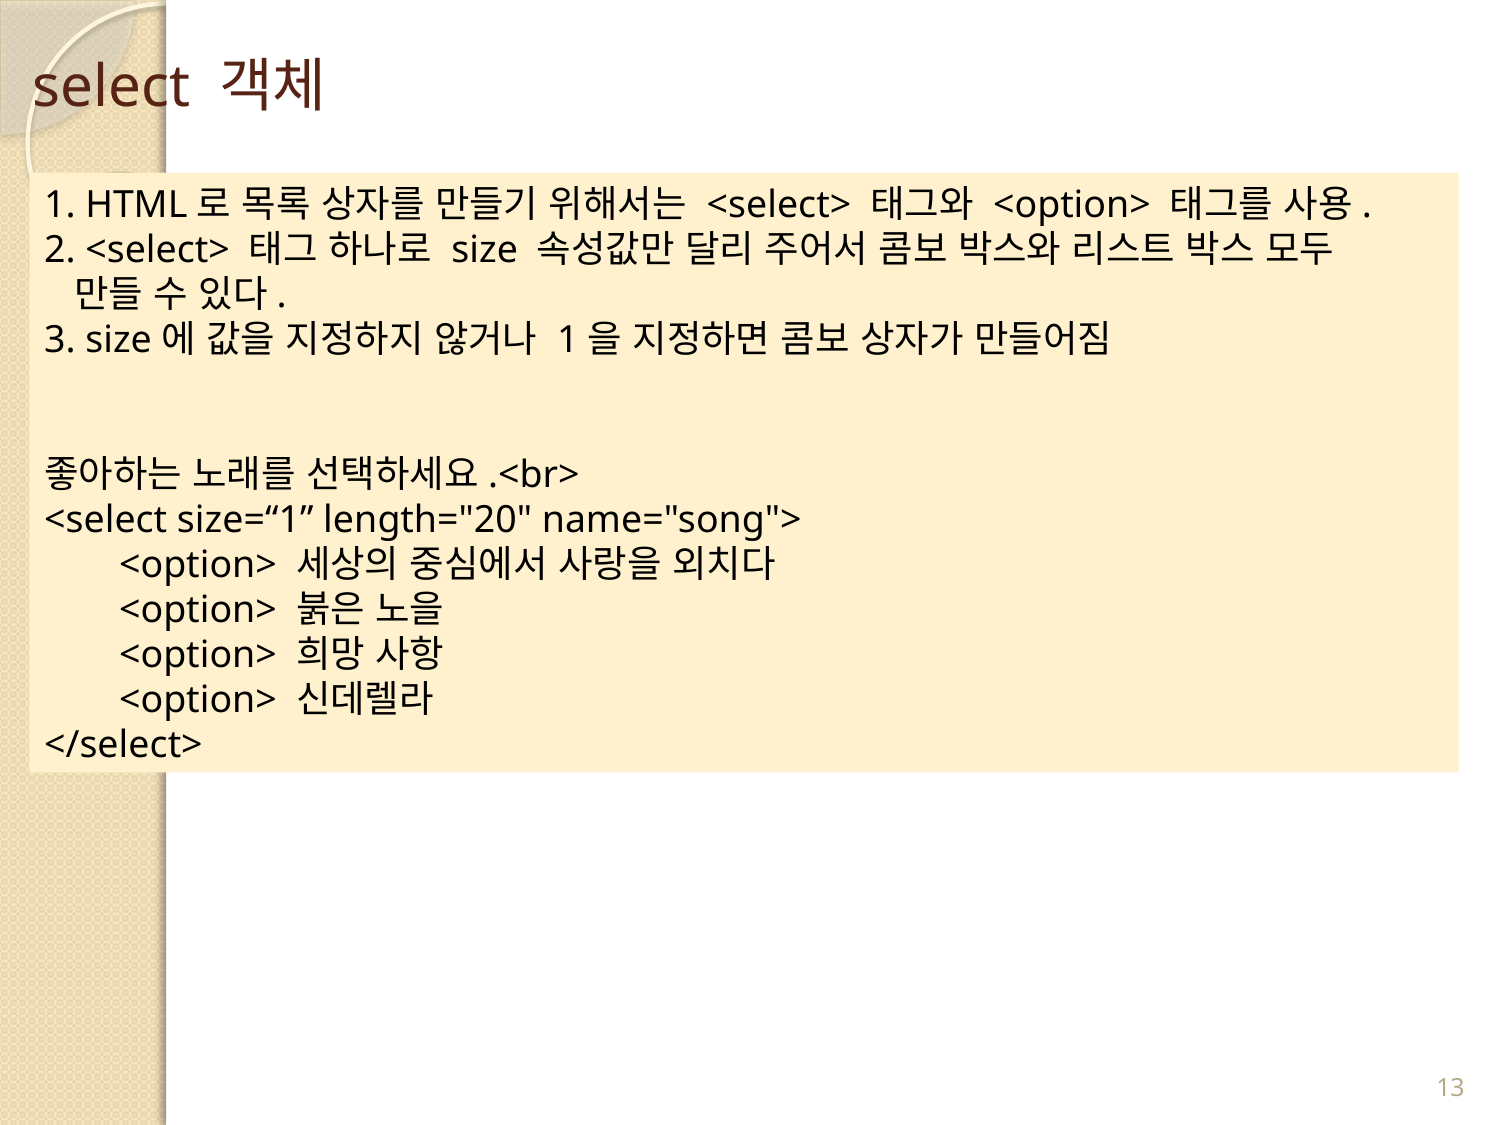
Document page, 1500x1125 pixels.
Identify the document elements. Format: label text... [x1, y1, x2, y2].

title select 객체 [17, 19, 1412, 126]
slide_number 13 [1413, 1034, 1488, 1113]
text_box 1. HTML로 목록 상자를 만들기 위해서는 <select> 태그와 <option> 태그를 사용. 2. <select> 태그 하나로 size 속성값만 달리 주어서 콤보 박스와 리스트 박스 모두 만들 수 있다. 3. size에 값을 지정하지 않거나 1을 지정하면 콤보 상자가 만들어짐 좋아하는 노래를 선택하세요.<br> <select size=“1” length="20" name="song"> <option> 세상의 중심에서 사랑을 외치다 <option> 붉은 노을 <option> 희망 사항 <option> 신데렐라 </select> [29, 172, 1459, 773]
